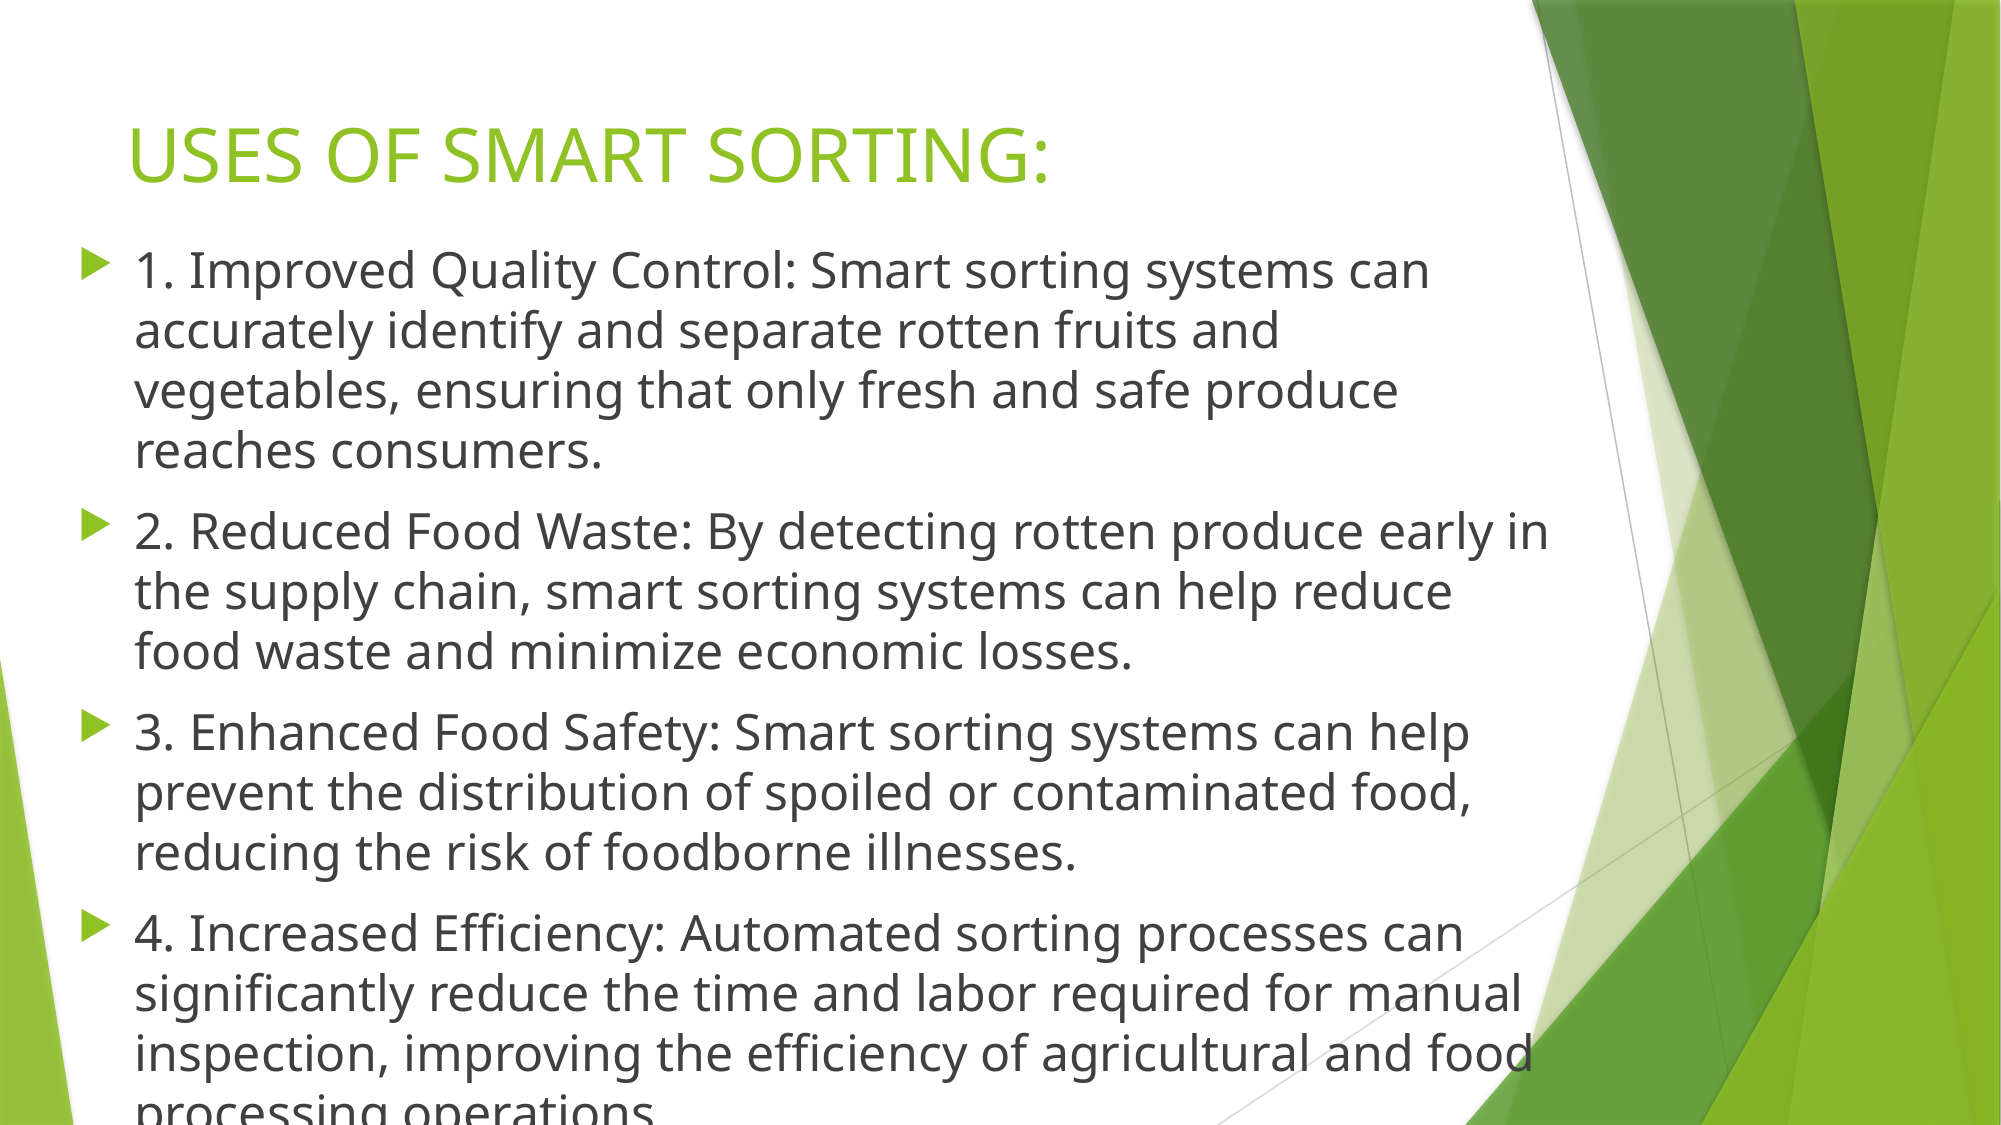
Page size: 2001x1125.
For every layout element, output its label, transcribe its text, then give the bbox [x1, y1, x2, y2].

list 1. Improved Quality Control: Smart sorting systems can accurately identify and separate rotten fruits and vegetables, ensuring that only fresh and safe produce reaches consumers. 2. Reduced Food Waste: By detecting rotten produce early in the supply chain, smart sorting systems can help reduce food waste and minimize economic losses. 3. Enhanced Food Safety: Smart sorting systems can help prevent the distribution of spoiled or contaminated food, reducing the risk of foodborne illnesses. 4. Increased Efficiency: Automated sorting processes can significantly reduce the time and labor required for manual inspection, improving the efficiency of agricultural and food processing operations. [62, 231, 1570, 1125]
title USES OF SMART SORTING: [111, 99, 1522, 231]
